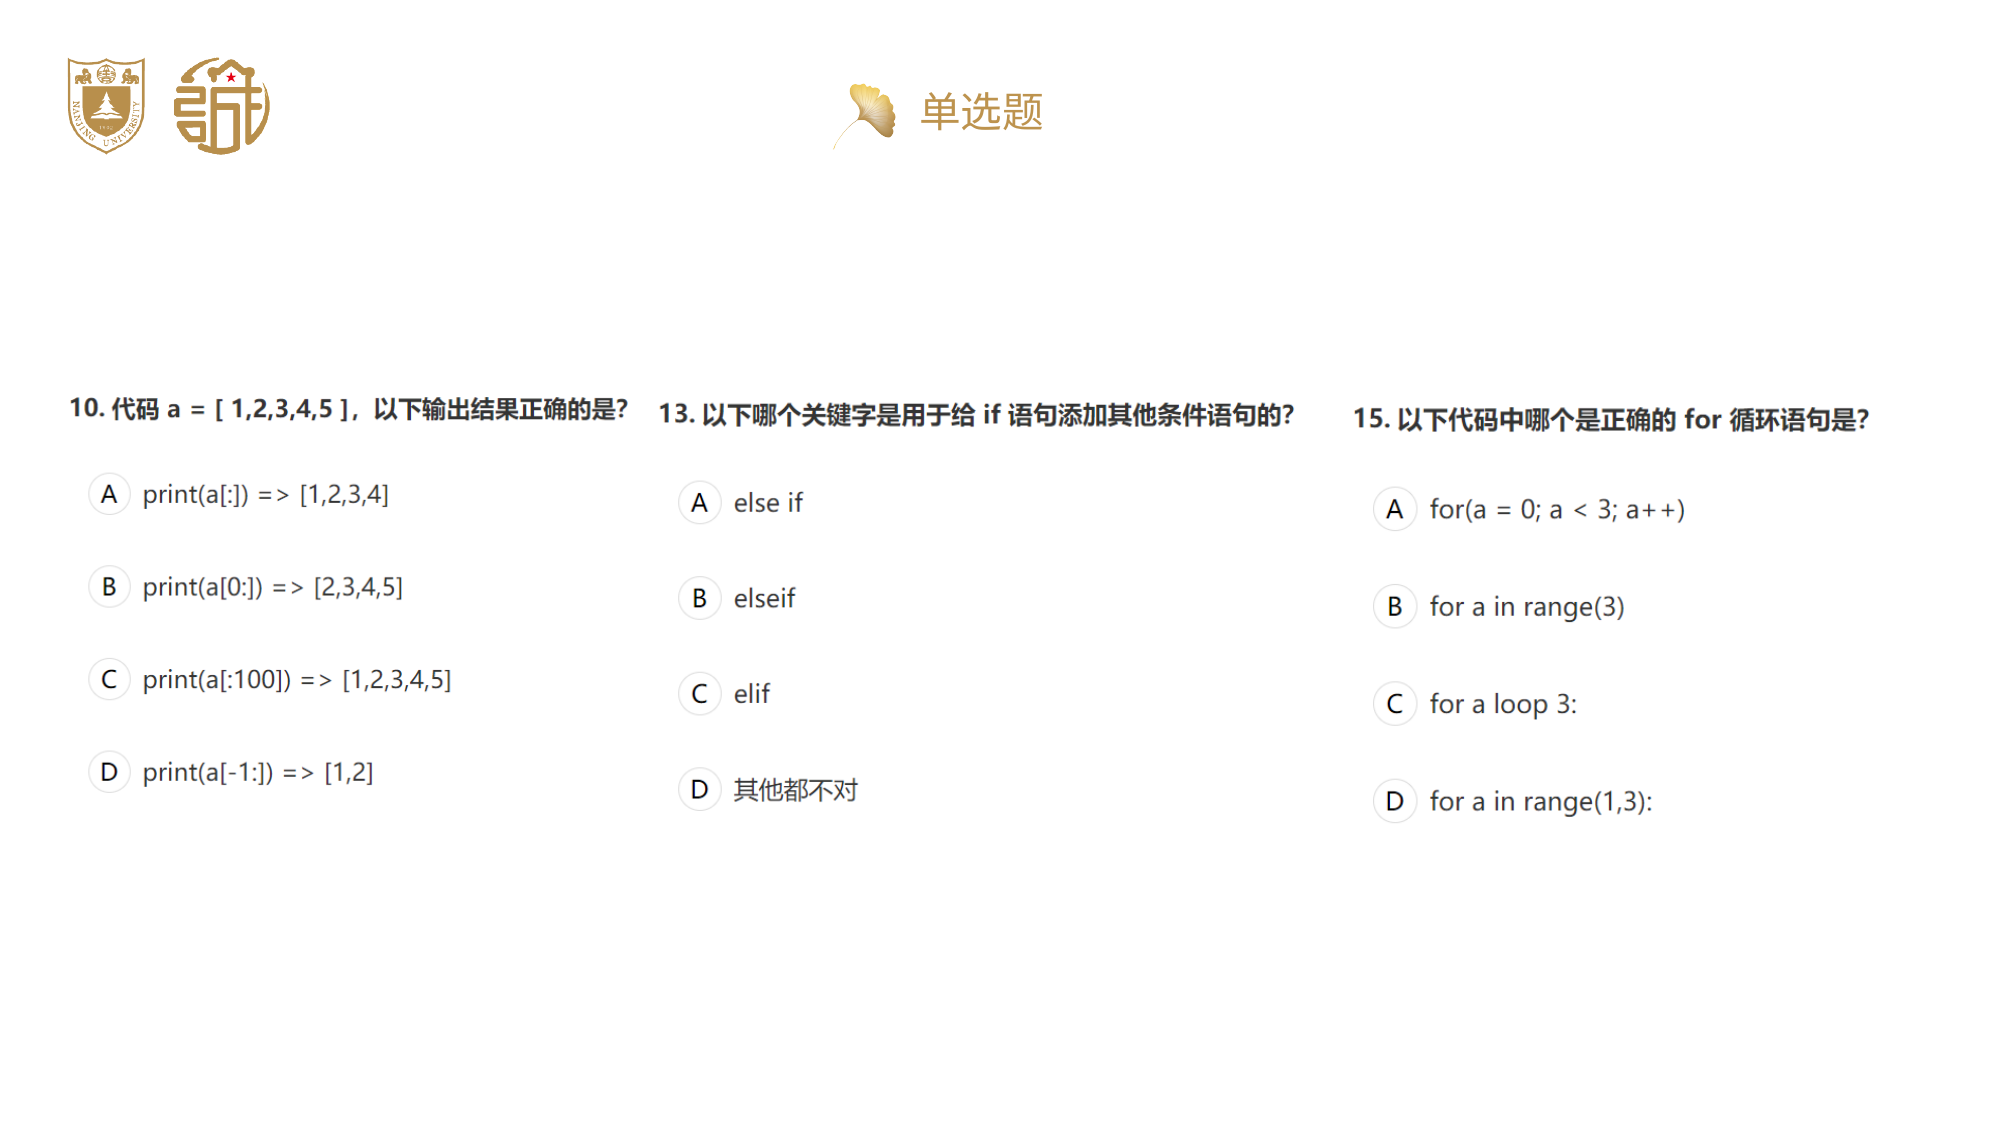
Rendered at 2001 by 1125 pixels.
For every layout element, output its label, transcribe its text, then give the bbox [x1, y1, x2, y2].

picture [0, 0, 285, 281]
picture [42, 376, 1320, 838]
text_box 单选题 [904, 78, 1060, 144]
picture [1335, 384, 1904, 838]
picture [818, 69, 918, 173]
